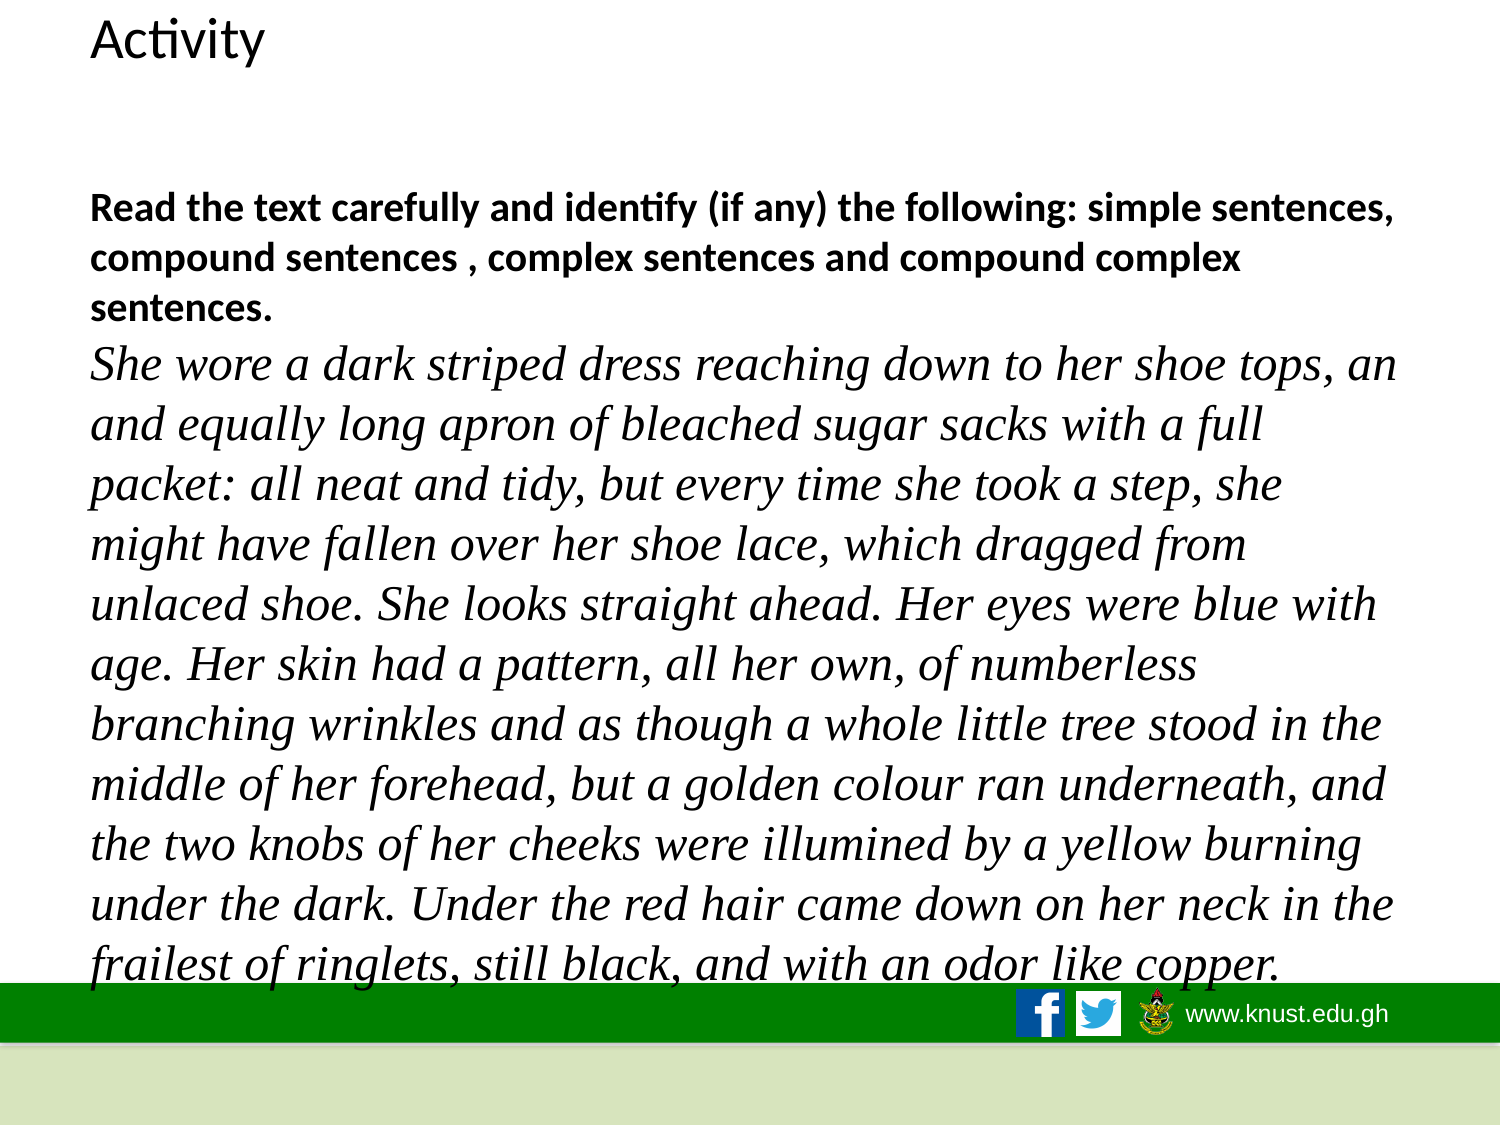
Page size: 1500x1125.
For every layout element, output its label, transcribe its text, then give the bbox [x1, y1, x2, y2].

title Activity Read the text carefully and identify (if any) the following: simple sentences, compound sentences , complex sentences and compound complex sentences. She wore a dark striped dress reaching down to her shoe tops, an and equally long apron of bleached sugar sacks with a full packet: all neat and tidy, but every time she took a step, she might have fallen over her shoe lace, which dragged from unlaced shoe. She looks straight ahead. Her eyes were blue with age. Her skin had a pattern, all her own, of numberless branching wrinkles and as though a whole little tree stood in the middle of her forehead, but a golden colour ran underneath, and the two knobs of her cheeks were illumined by a yellow burning under the dark. Under the red hair came down on her neck in the frailest of ringlets, still black, and with an odor like copper. [75, 0, 1425, 98]
picture [1139, 987, 1174, 1035]
picture [1076, 991, 1121, 1036]
picture [1016, 989, 1065, 1037]
